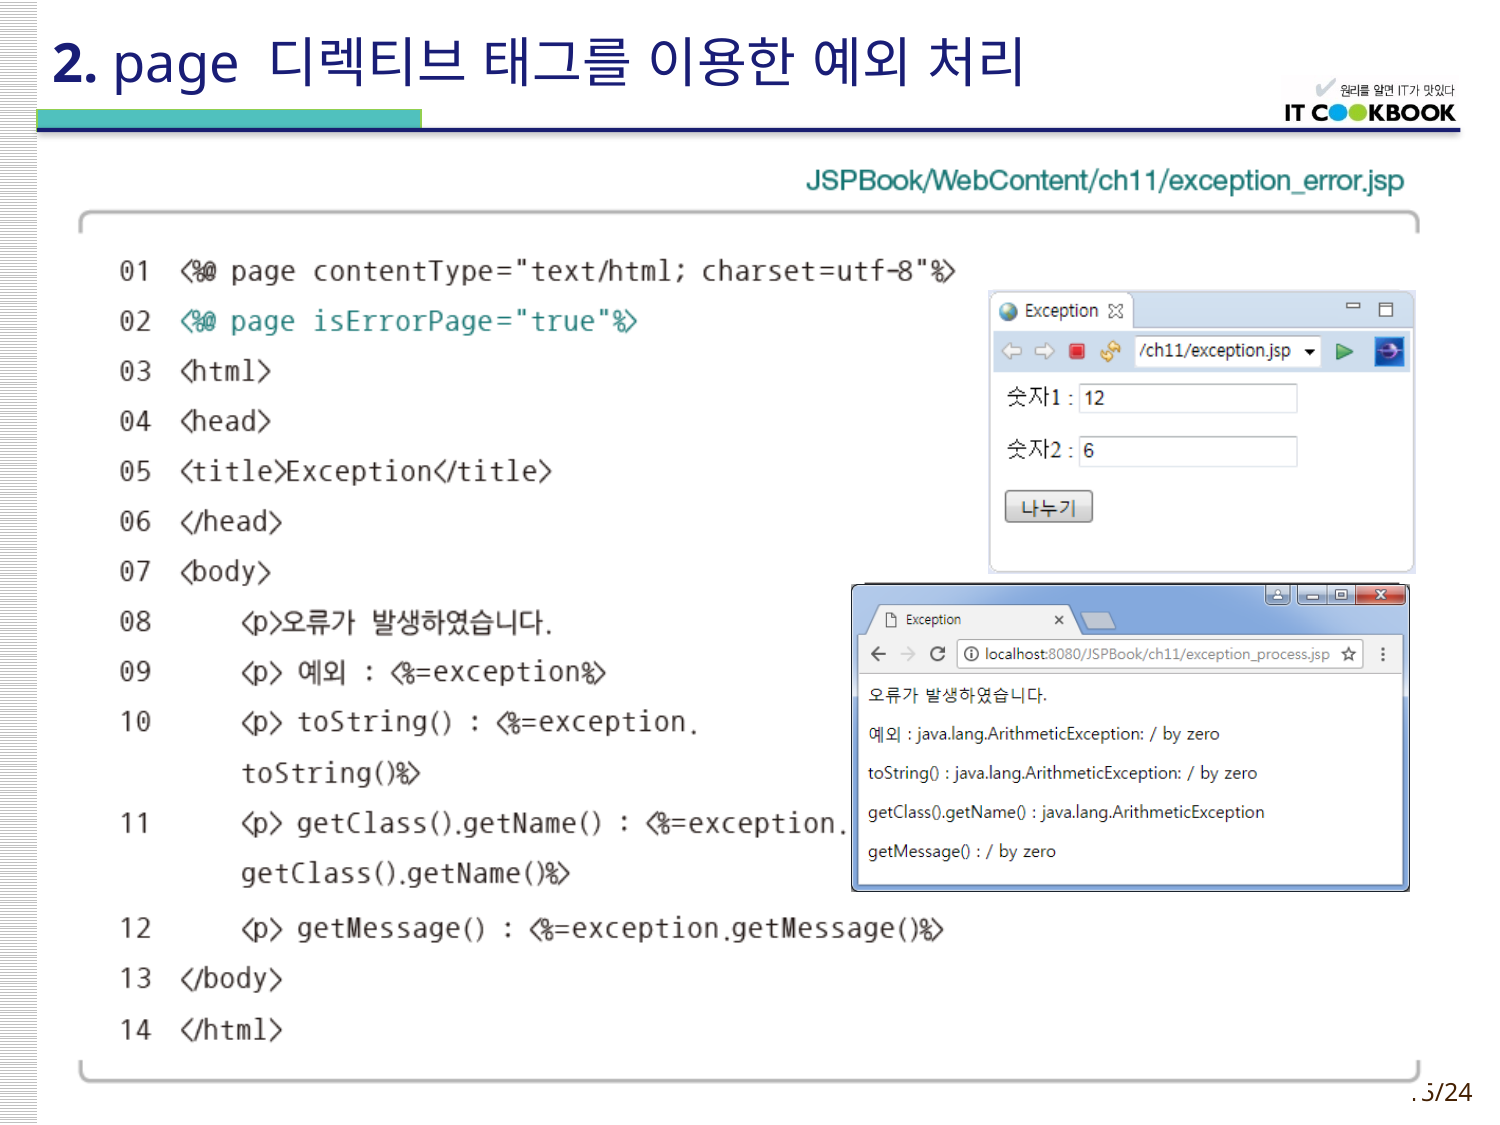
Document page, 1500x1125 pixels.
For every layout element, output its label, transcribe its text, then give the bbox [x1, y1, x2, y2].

picture [1281, 75, 1459, 123]
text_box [66, 145, 1434, 1098]
title 2. page 디렉티브 태그를 이용한 예외 처리 [37, 13, 1278, 109]
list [988, 290, 1416, 575]
picture [850, 584, 1411, 892]
